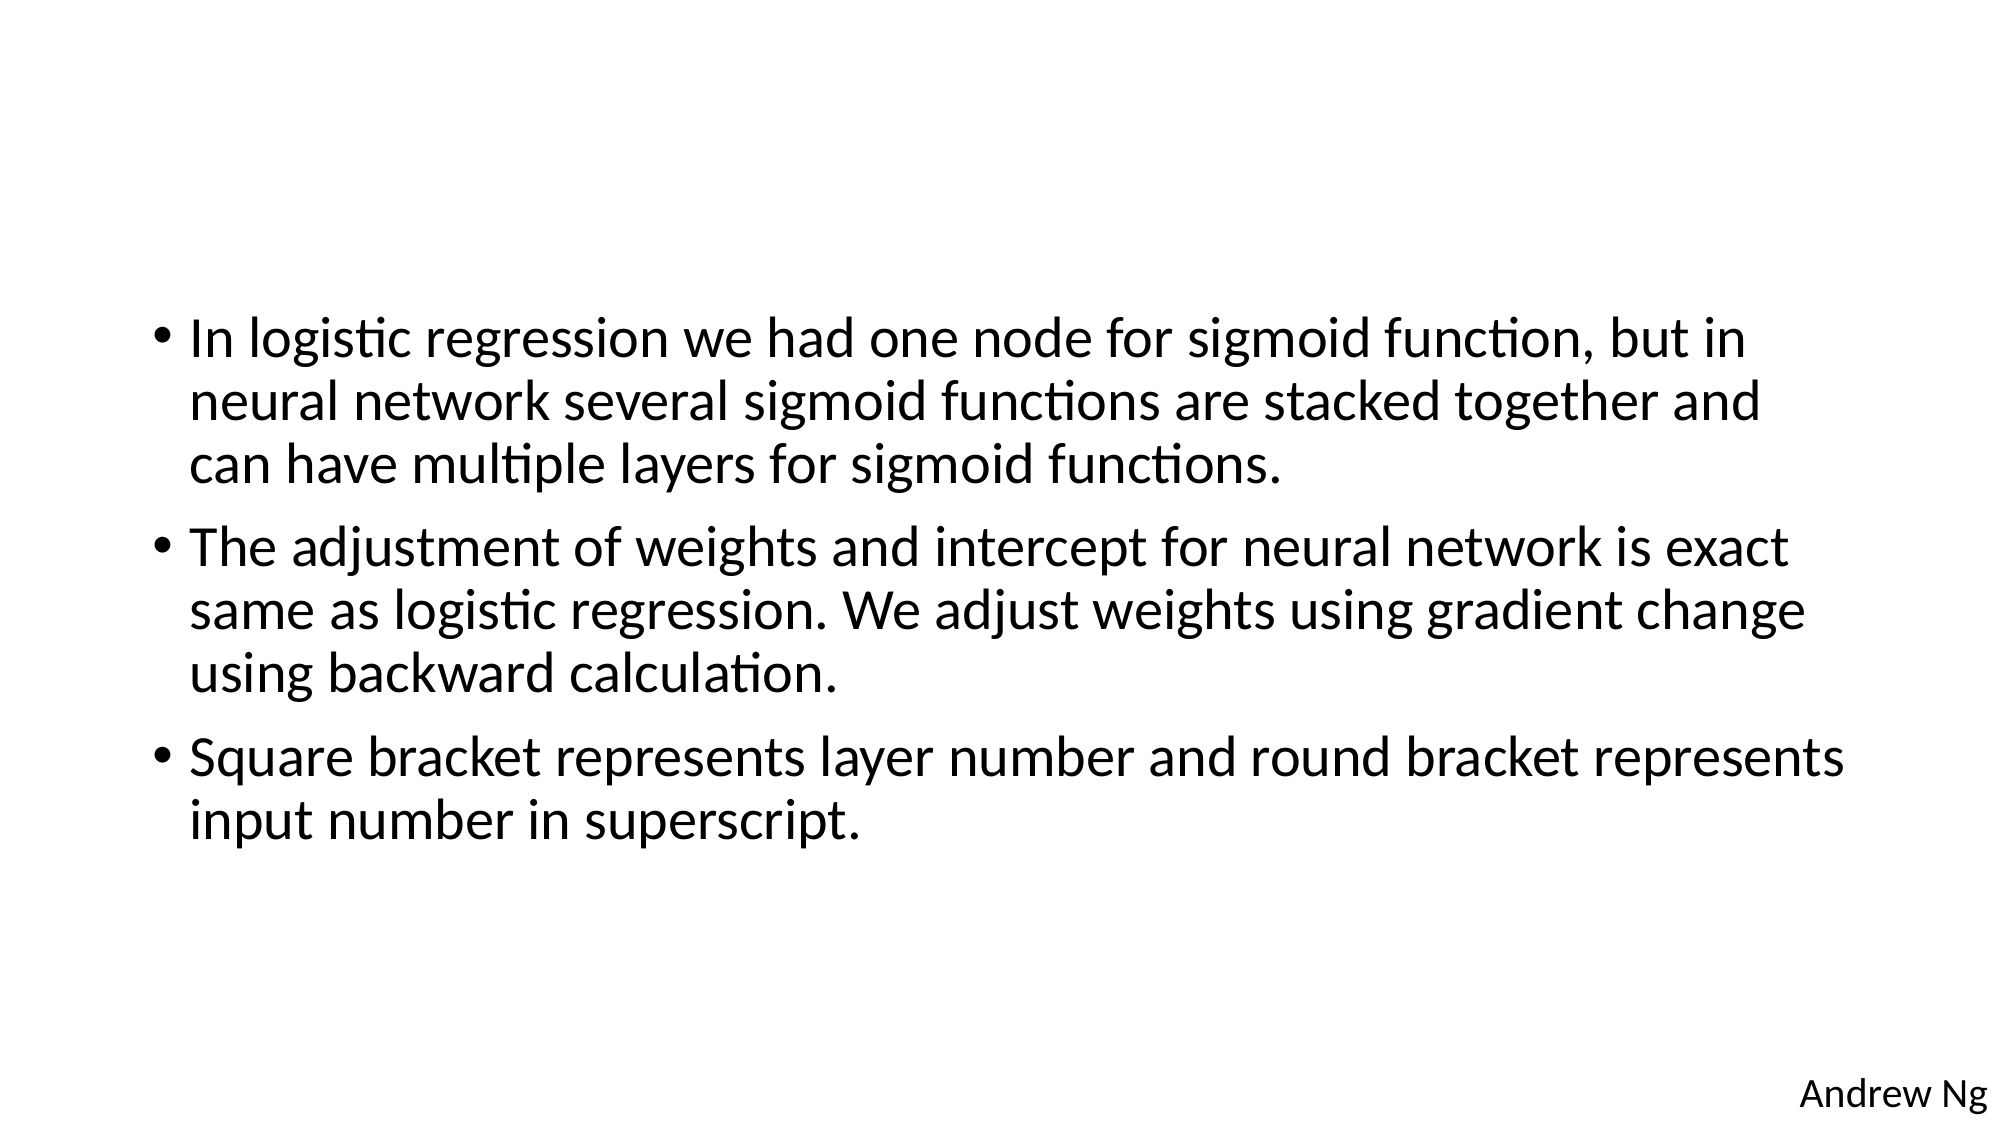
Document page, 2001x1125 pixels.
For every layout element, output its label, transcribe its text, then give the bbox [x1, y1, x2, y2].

list In logistic regression we had one node for sigmoid function, but in neural network several sigmoid functions are stacked together and can have multiple layers for sigmoid functions. The adjustment of weights and intercept for neural network is exact same as logistic regression. We adjust weights using gradient change using backward calculation. Square bracket represents layer number and round bracket represents input number in superscript. [137, 299, 1863, 1014]
